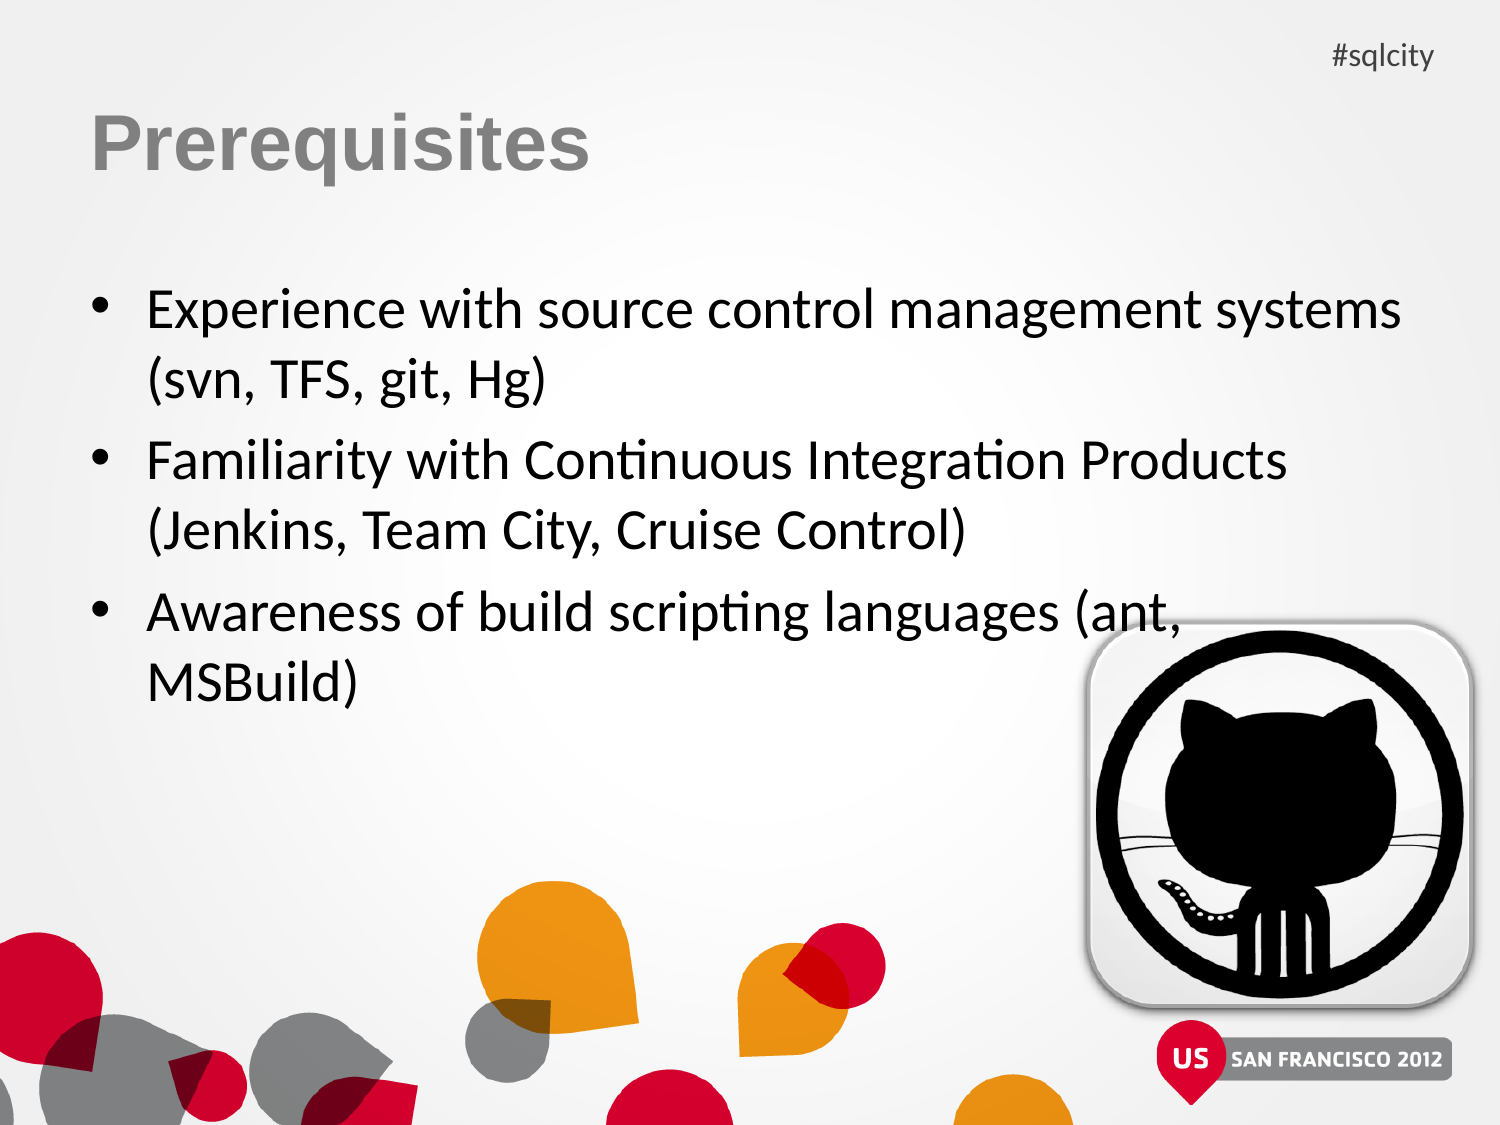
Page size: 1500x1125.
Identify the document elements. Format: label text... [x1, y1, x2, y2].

text_box #sqlcity [1316, 25, 1451, 94]
title Prerequisites [75, 45, 1425, 233]
list Experience with source control management systems (svn, TFS, git, Hg) Familiarity with Continuous Integration Products (Jenkins, Team City, Cruise Control) Awareness of build scripting languages (ant, MSBuild) [75, 262, 1425, 1005]
picture [0, 0, 1500, 1125]
